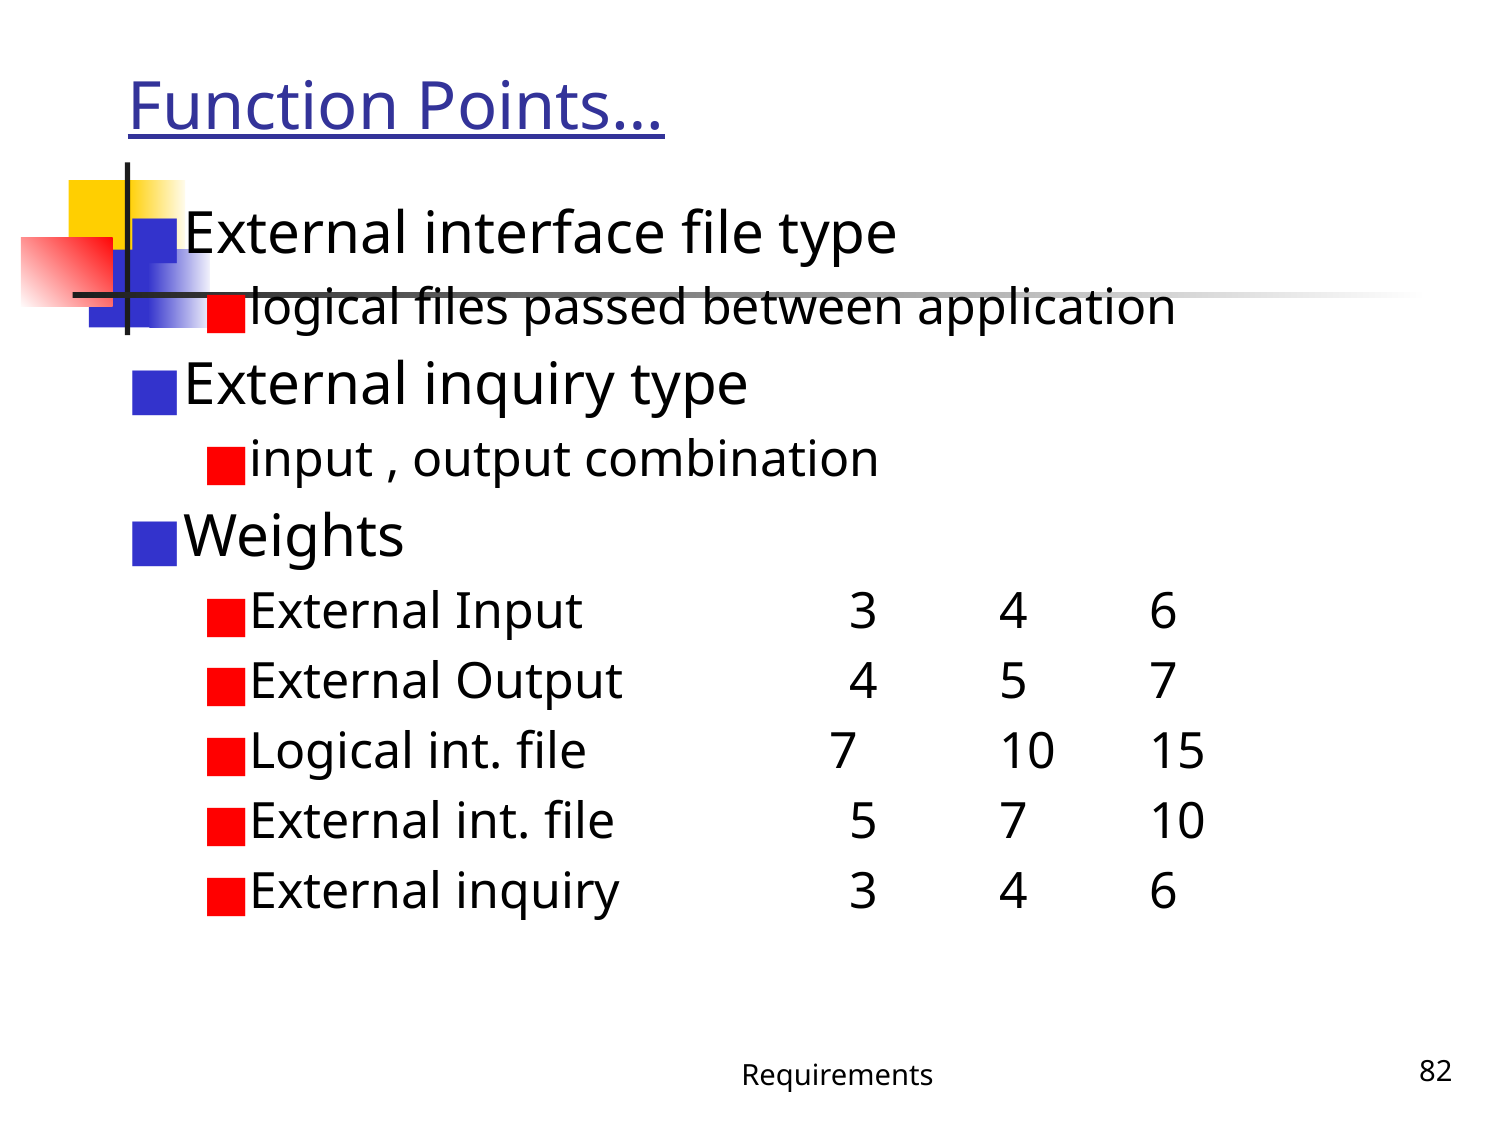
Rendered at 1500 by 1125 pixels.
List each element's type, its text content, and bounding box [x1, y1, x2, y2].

text_box ‹#› [1155, 1024, 1468, 1100]
text_box Requirements [600, 1024, 1075, 1100]
list External interface file type logical files passed between application External inquiry type input , output combination Weights External Input 3 4 6 External Output 4 5 7 Logical int. file 7 10 15 External int. file 5 7 10 External inquiry 3 4 6 [112, 187, 1400, 1000]
title Function Points… [112, 24, 1388, 150]
